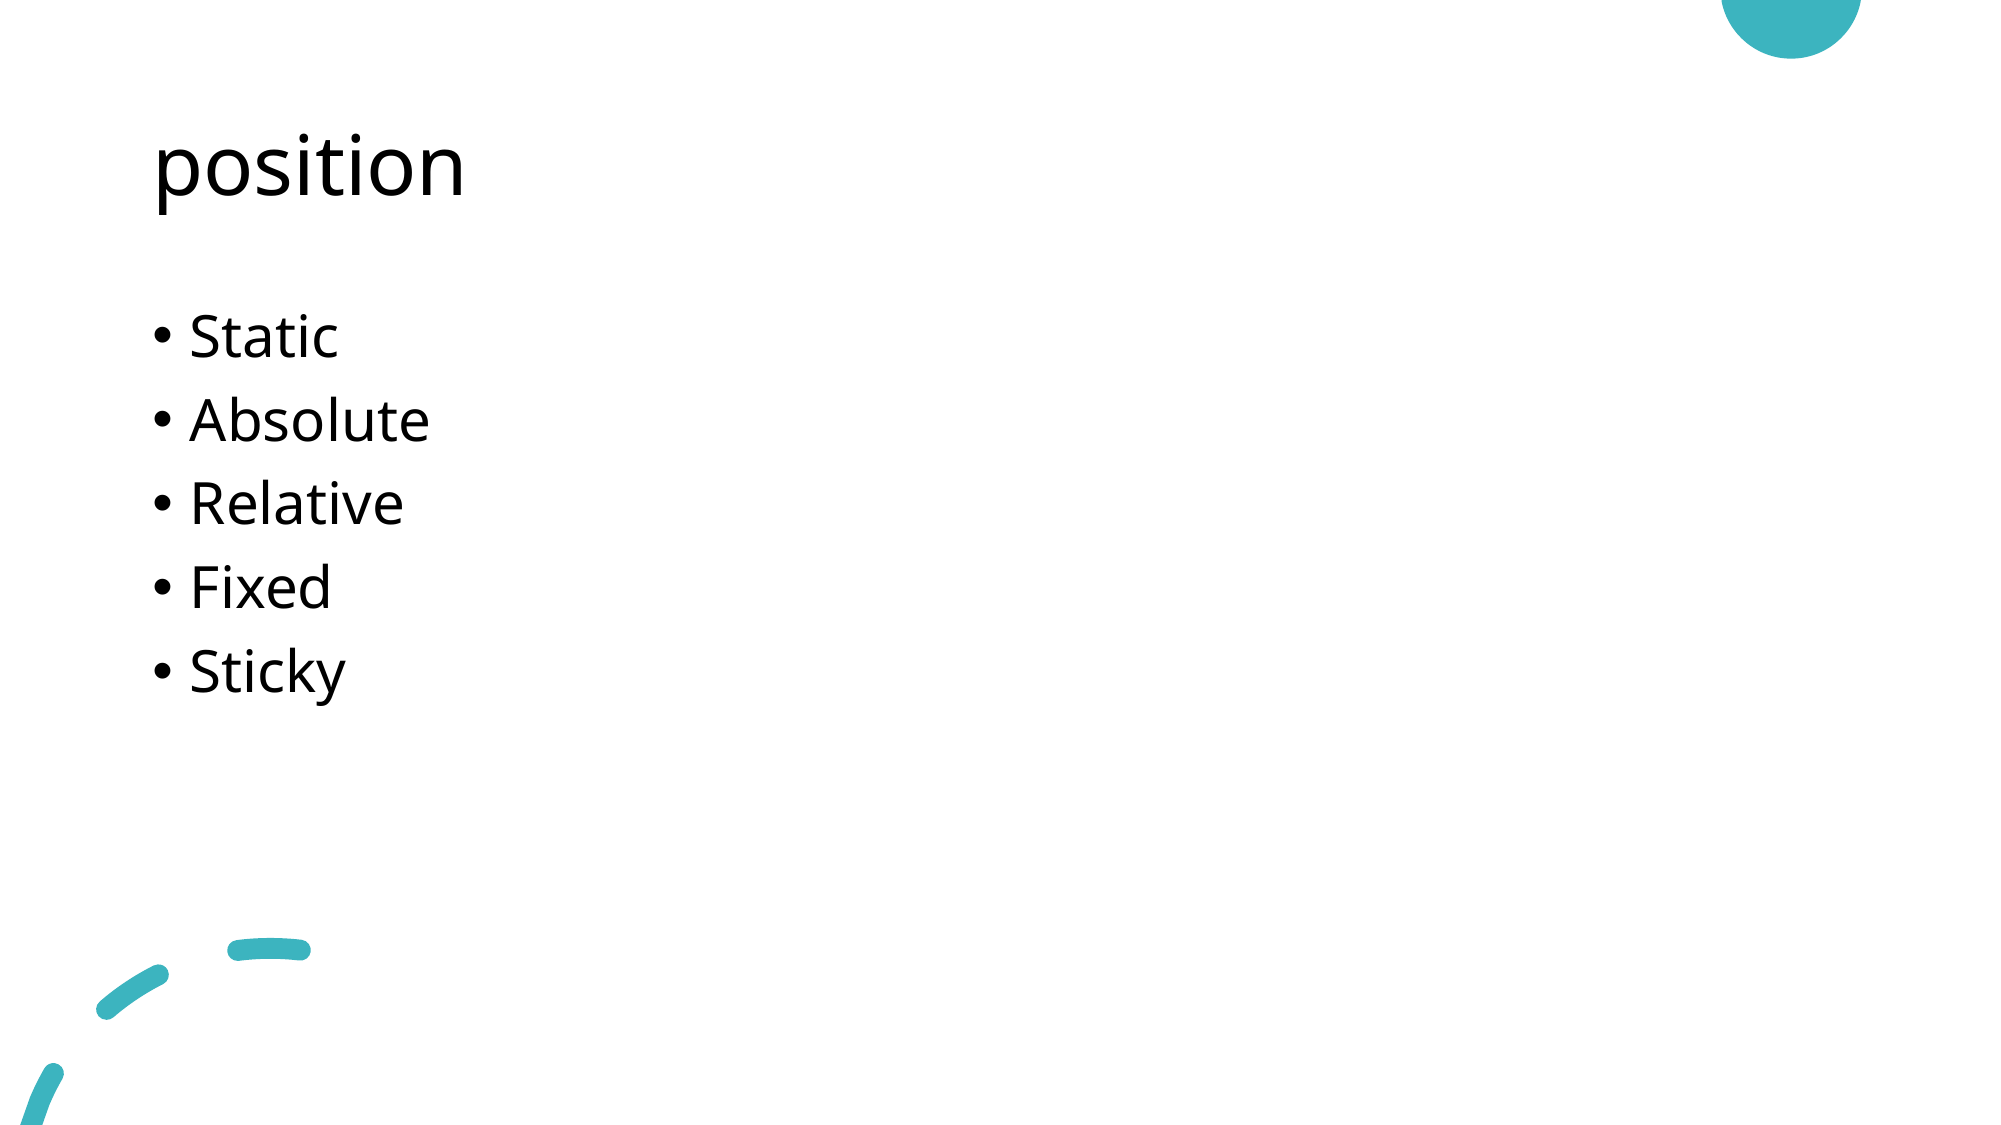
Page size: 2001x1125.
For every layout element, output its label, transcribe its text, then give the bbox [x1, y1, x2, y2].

list Static Absolute Relative Fixed Sticky [137, 299, 1863, 933]
title position [137, 59, 1863, 278]
